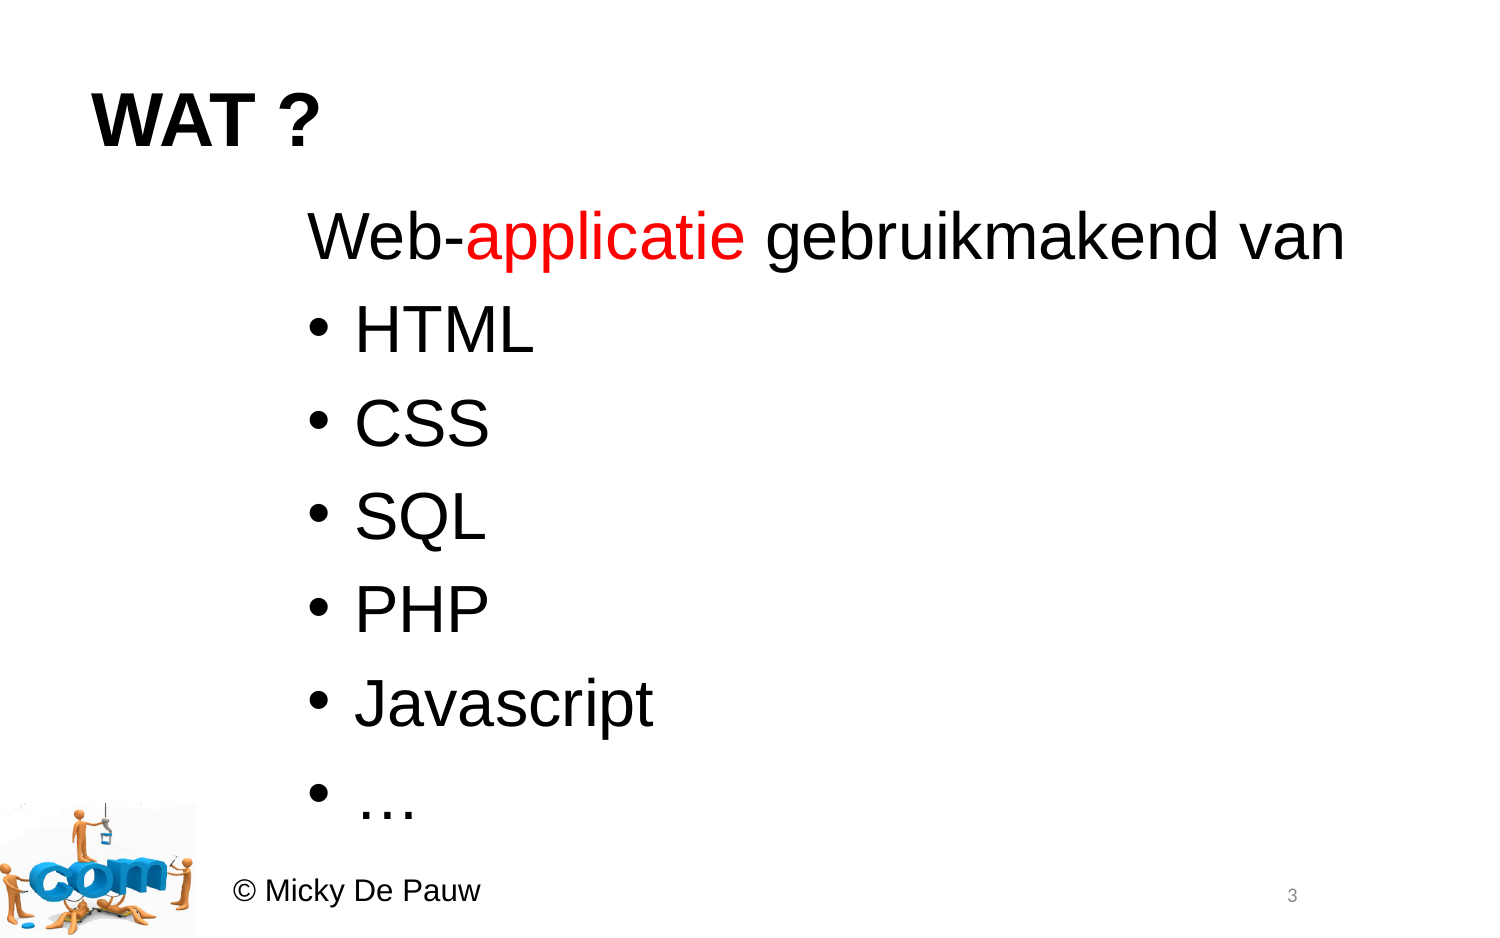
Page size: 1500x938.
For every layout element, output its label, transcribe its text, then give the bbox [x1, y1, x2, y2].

list Web-applicatie gebruikmakend van HTML CSS SQL PHP Javascript … [292, 184, 1429, 805]
slide_number 3 [1020, 868, 1313, 919]
picture [0, 803, 196, 935]
title WAT ? [76, 37, 1426, 195]
